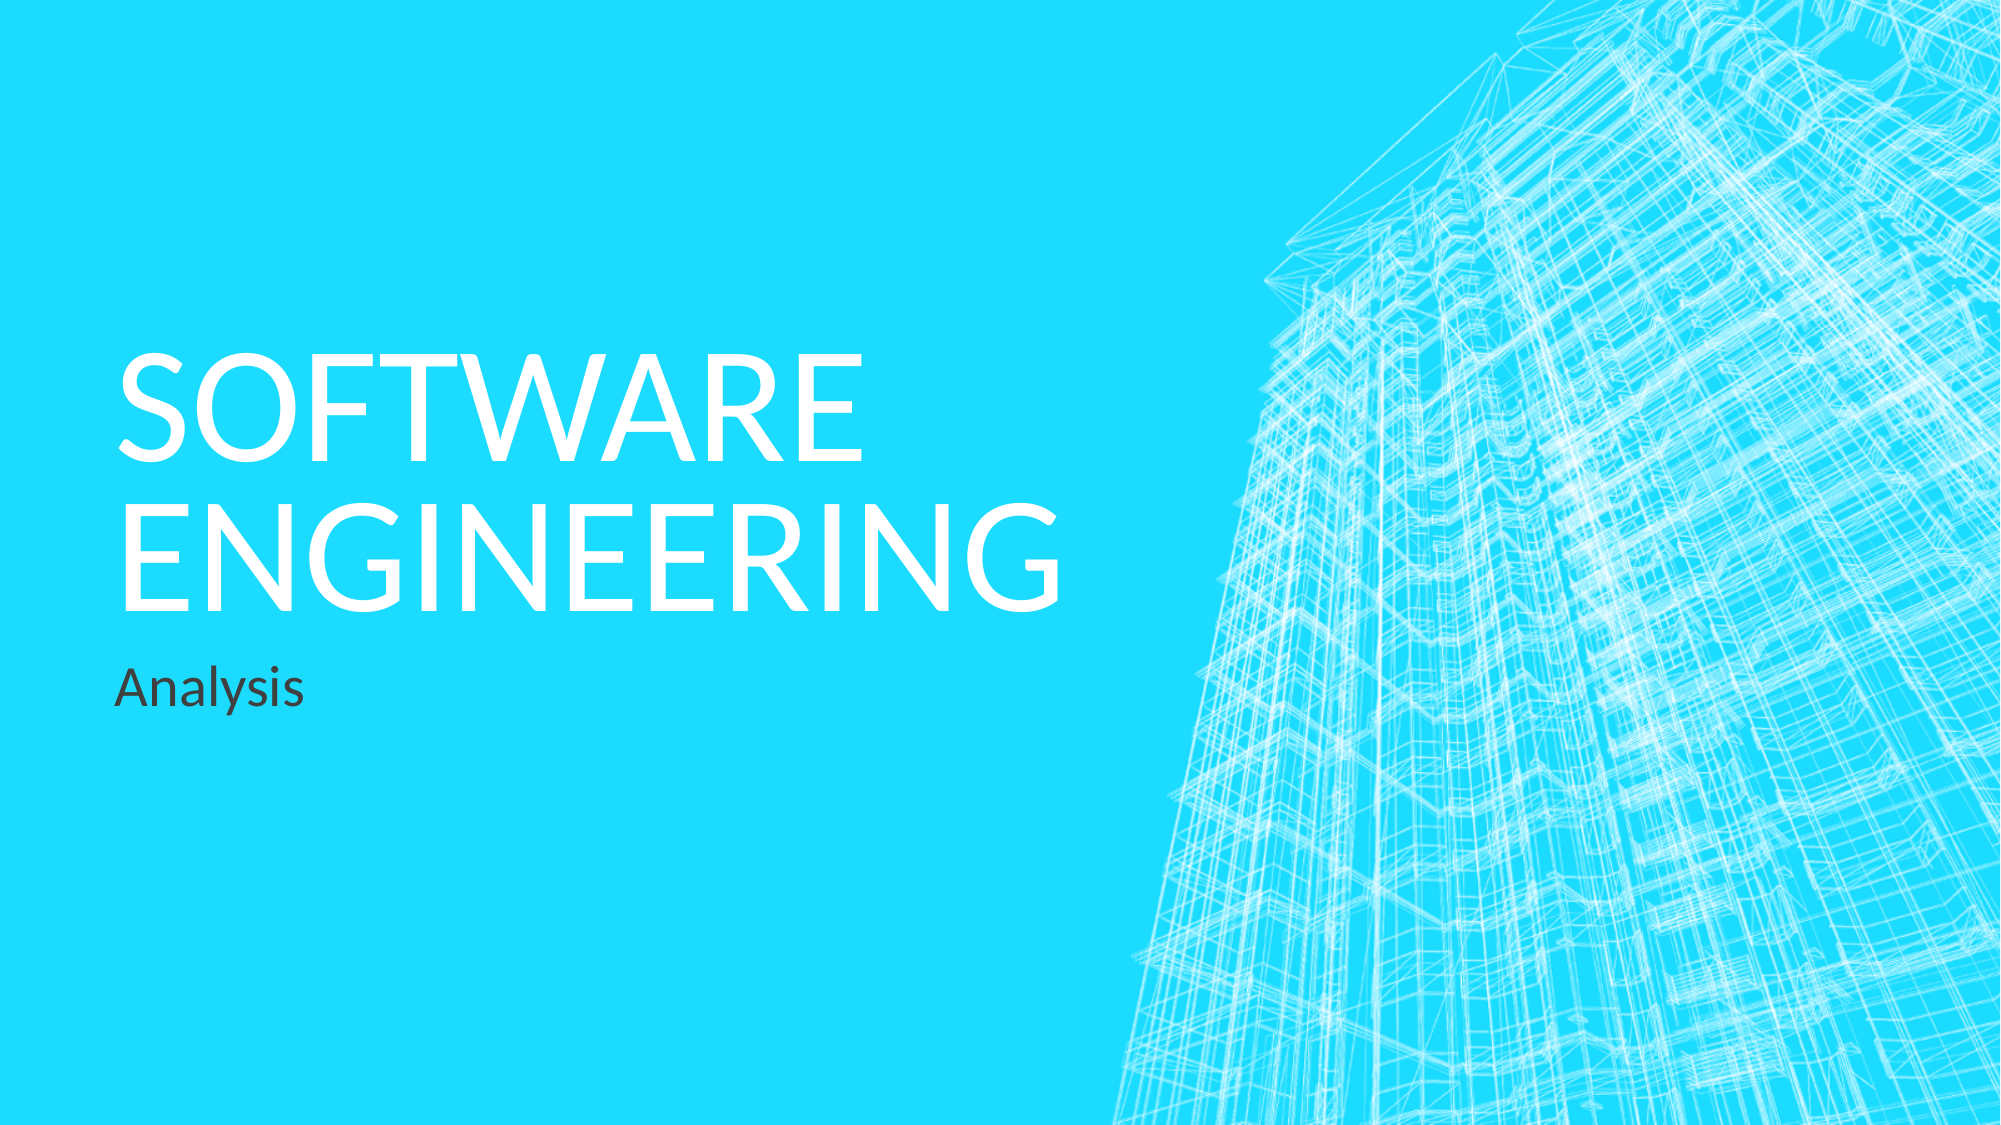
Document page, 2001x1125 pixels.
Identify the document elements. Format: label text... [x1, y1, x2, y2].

subtitle Analysis [99, 648, 1225, 829]
title Software Engineering [99, 123, 1225, 648]
picture [0, 0, 2001, 1125]
